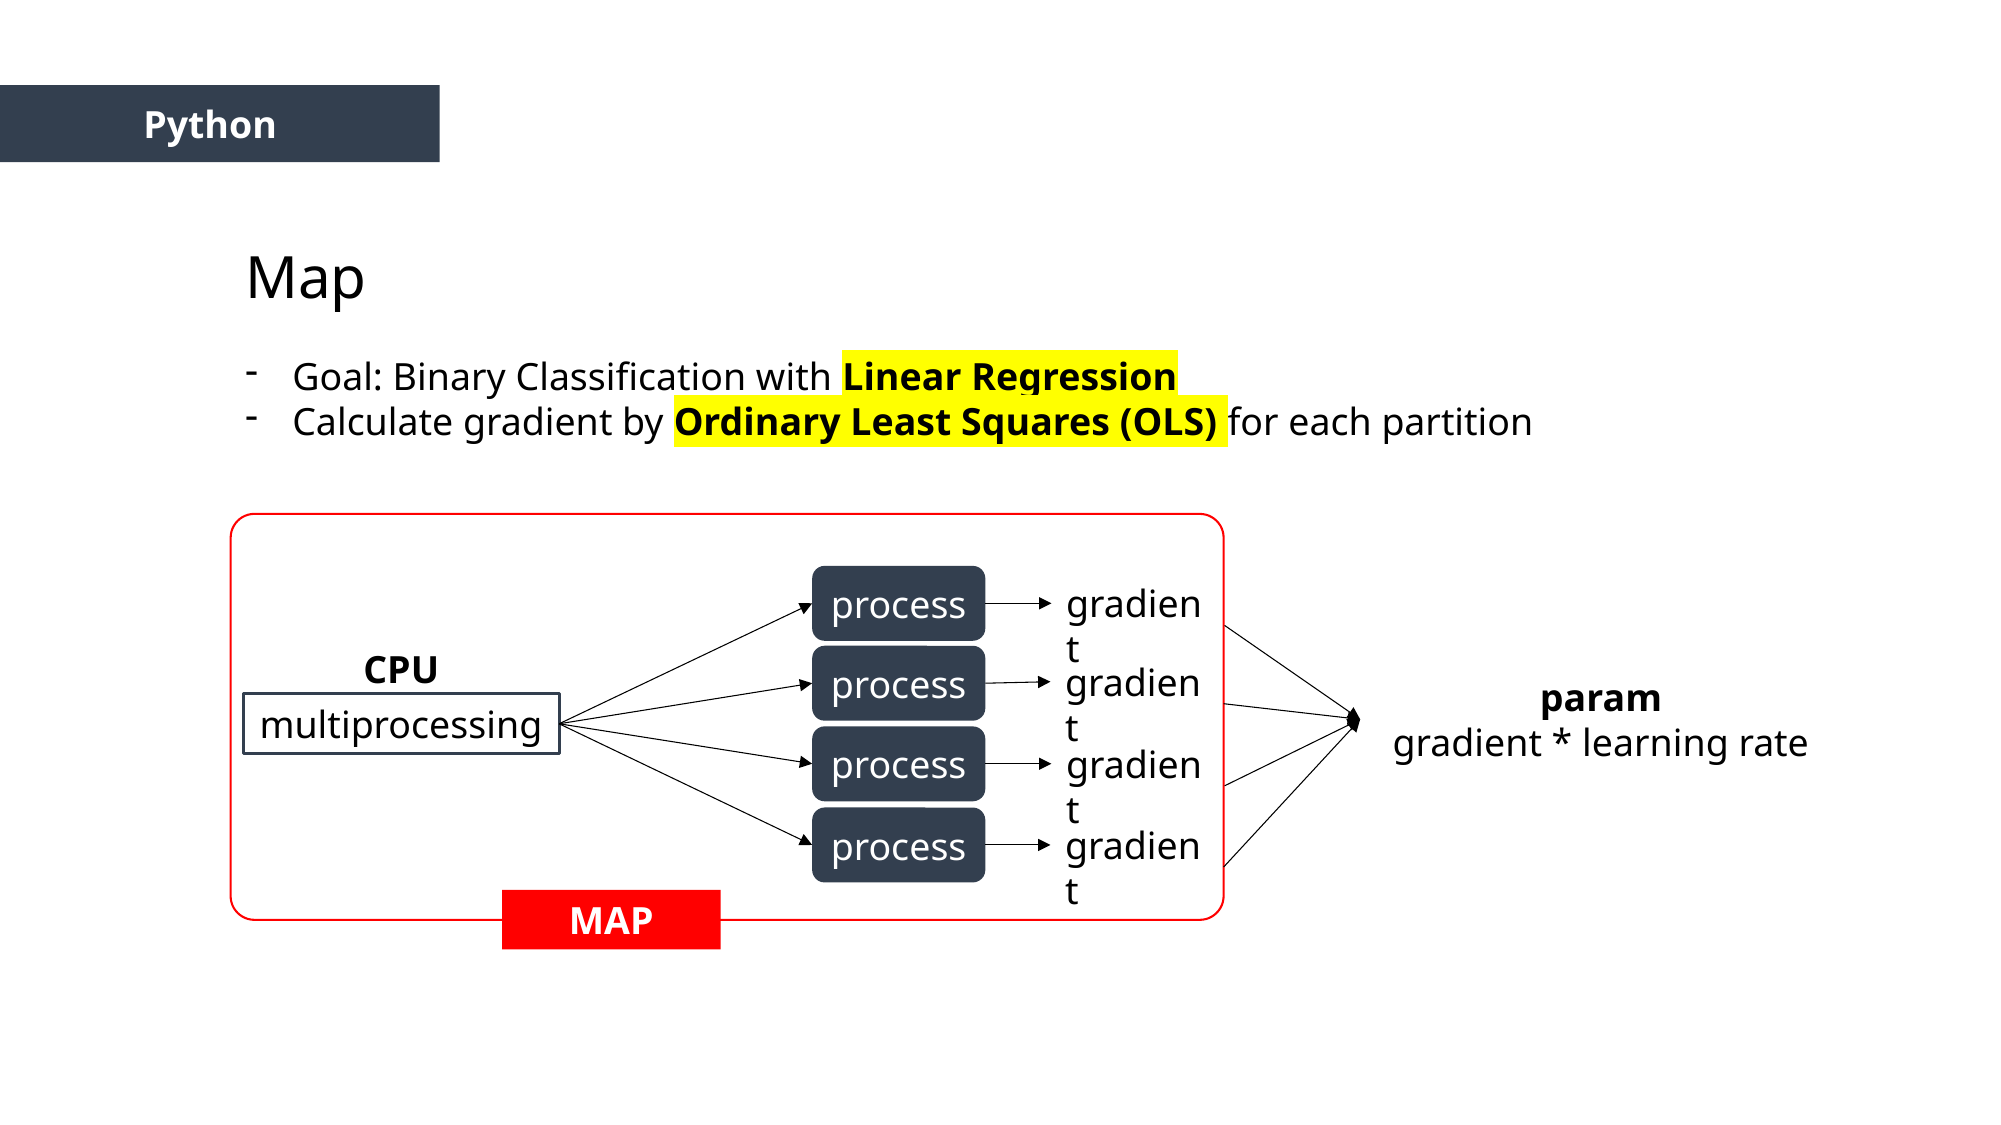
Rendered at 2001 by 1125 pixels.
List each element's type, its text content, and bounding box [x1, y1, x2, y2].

text_box Map [230, 232, 1071, 318]
text_box Python [0, 84, 441, 163]
text_box Goal: Binary Classification with Linear Regression Calculate gradient by Ordinary Least Squares (OLS) for each partition [230, 345, 1625, 451]
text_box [230, 513, 1843, 950]
